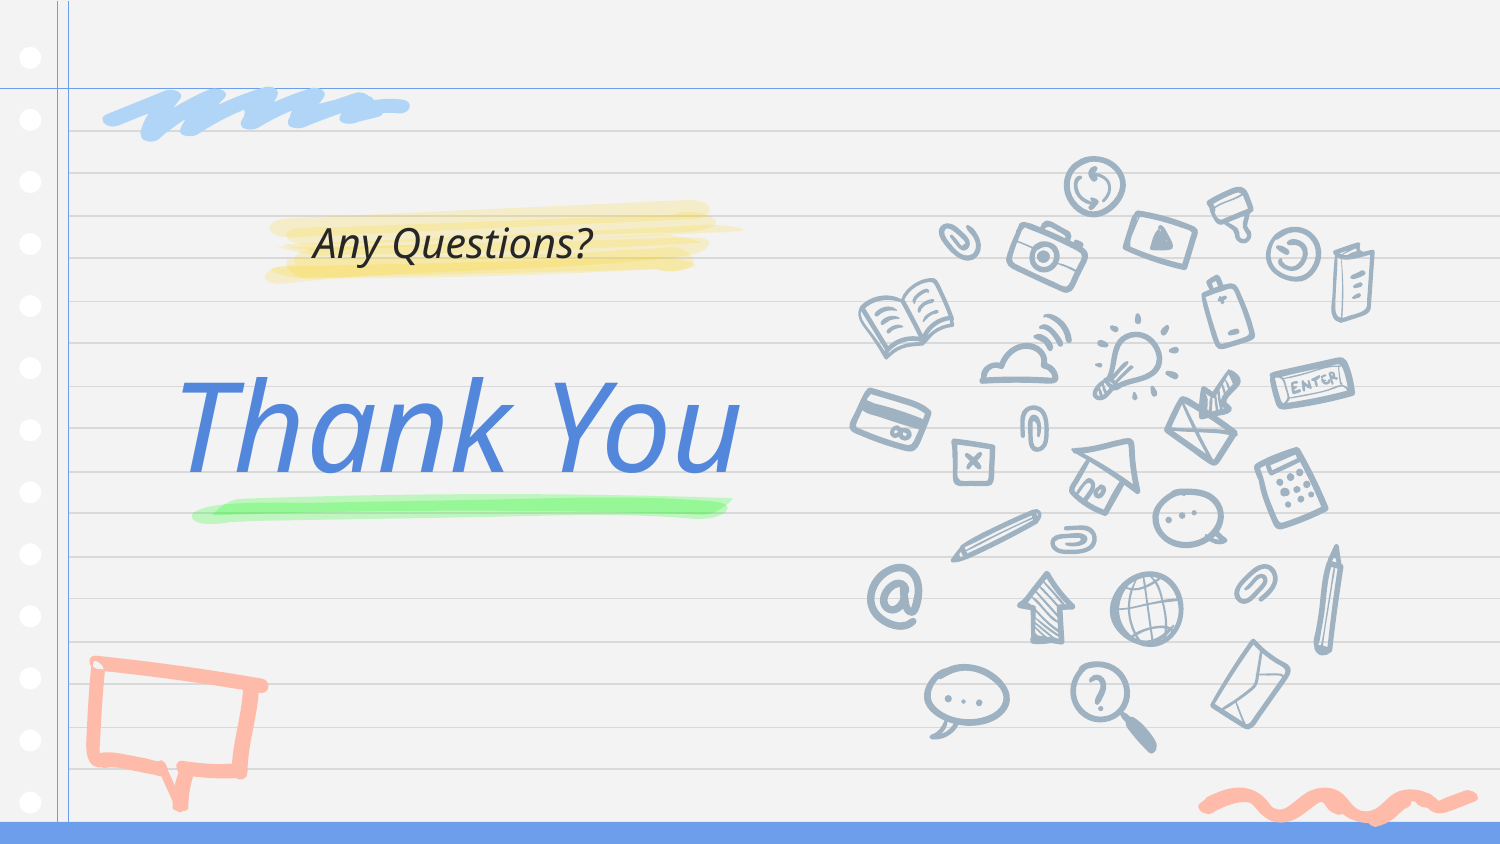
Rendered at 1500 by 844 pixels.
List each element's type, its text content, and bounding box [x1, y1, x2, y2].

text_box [1329, 242, 1376, 324]
text_box [950, 509, 1042, 563]
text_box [97, 87, 414, 142]
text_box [1122, 210, 1199, 271]
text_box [1264, 226, 1325, 282]
text_box [1069, 438, 1141, 517]
text_box [1201, 274, 1256, 350]
text_box [1313, 543, 1344, 656]
text_box [1020, 405, 1049, 452]
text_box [77, 665, 262, 810]
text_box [1268, 357, 1356, 410]
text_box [978, 313, 1073, 385]
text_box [1195, 788, 1483, 827]
text_box [1217, 295, 1228, 305]
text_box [848, 387, 933, 452]
text_box [964, 451, 983, 470]
text_box [1210, 638, 1291, 730]
text_box [1016, 570, 1076, 645]
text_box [1252, 446, 1330, 530]
table_header Any Questions? [298, 206, 1094, 336]
text_box [1234, 564, 1278, 604]
text_box [1227, 328, 1240, 336]
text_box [253, 199, 748, 285]
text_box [1062, 155, 1130, 218]
text_box [1206, 186, 1254, 244]
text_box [1067, 661, 1161, 754]
text_box Thank You [156, 339, 781, 505]
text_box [1148, 488, 1229, 549]
text_box [1164, 369, 1241, 466]
text_box [867, 563, 923, 630]
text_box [189, 489, 741, 529]
text_box [1109, 571, 1184, 648]
text_box [951, 438, 996, 487]
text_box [922, 663, 1018, 740]
text_box [1093, 484, 1107, 499]
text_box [1086, 313, 1180, 401]
text_box [1050, 525, 1097, 555]
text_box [855, 277, 956, 360]
